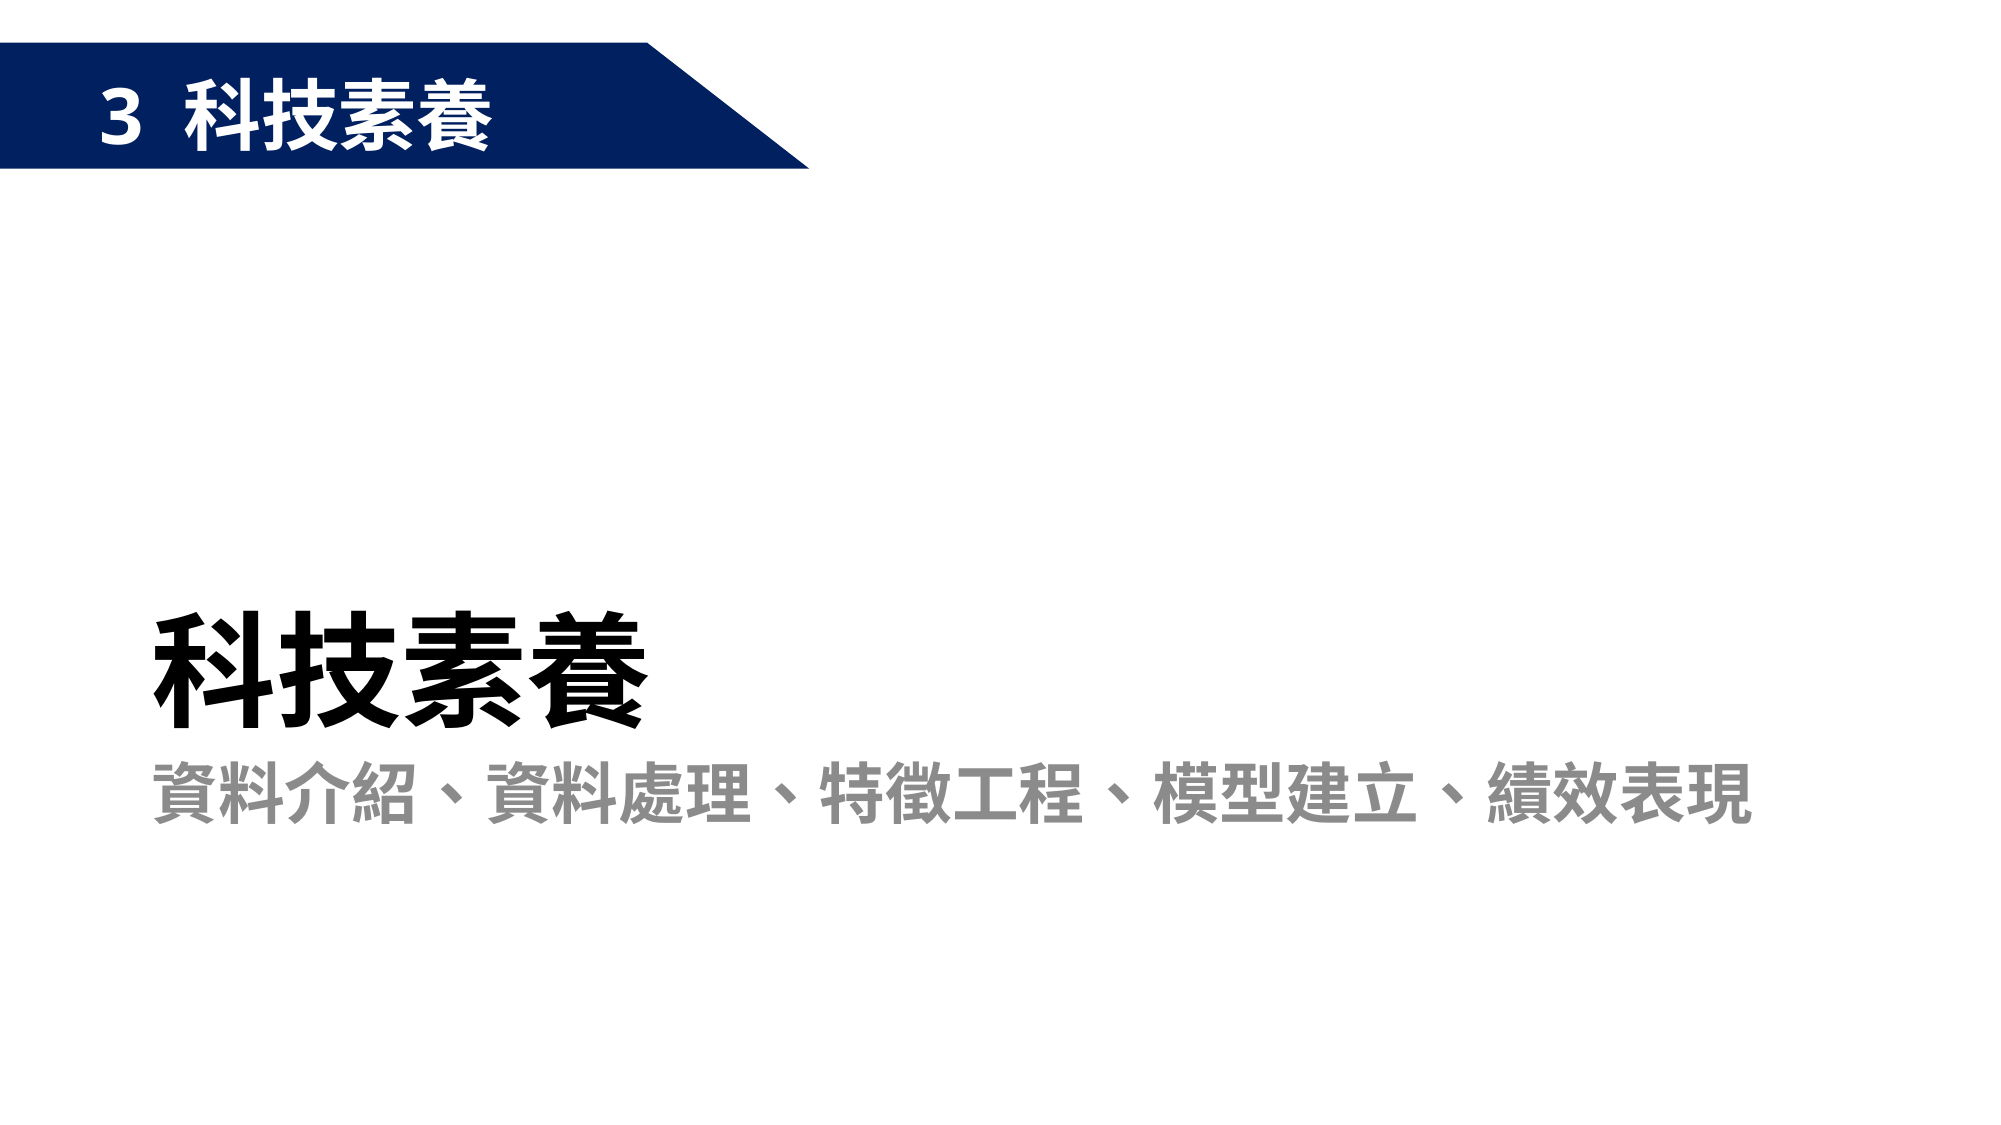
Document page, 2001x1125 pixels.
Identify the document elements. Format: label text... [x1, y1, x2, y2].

text_box 3 科技素養 [85, 59, 510, 168]
title 科技素養 [136, 284, 1862, 752]
list 資料介紹、資料處理、特徵工程、模型建立、績效表現 [136, 752, 1862, 999]
text_box [0, 41, 813, 170]
